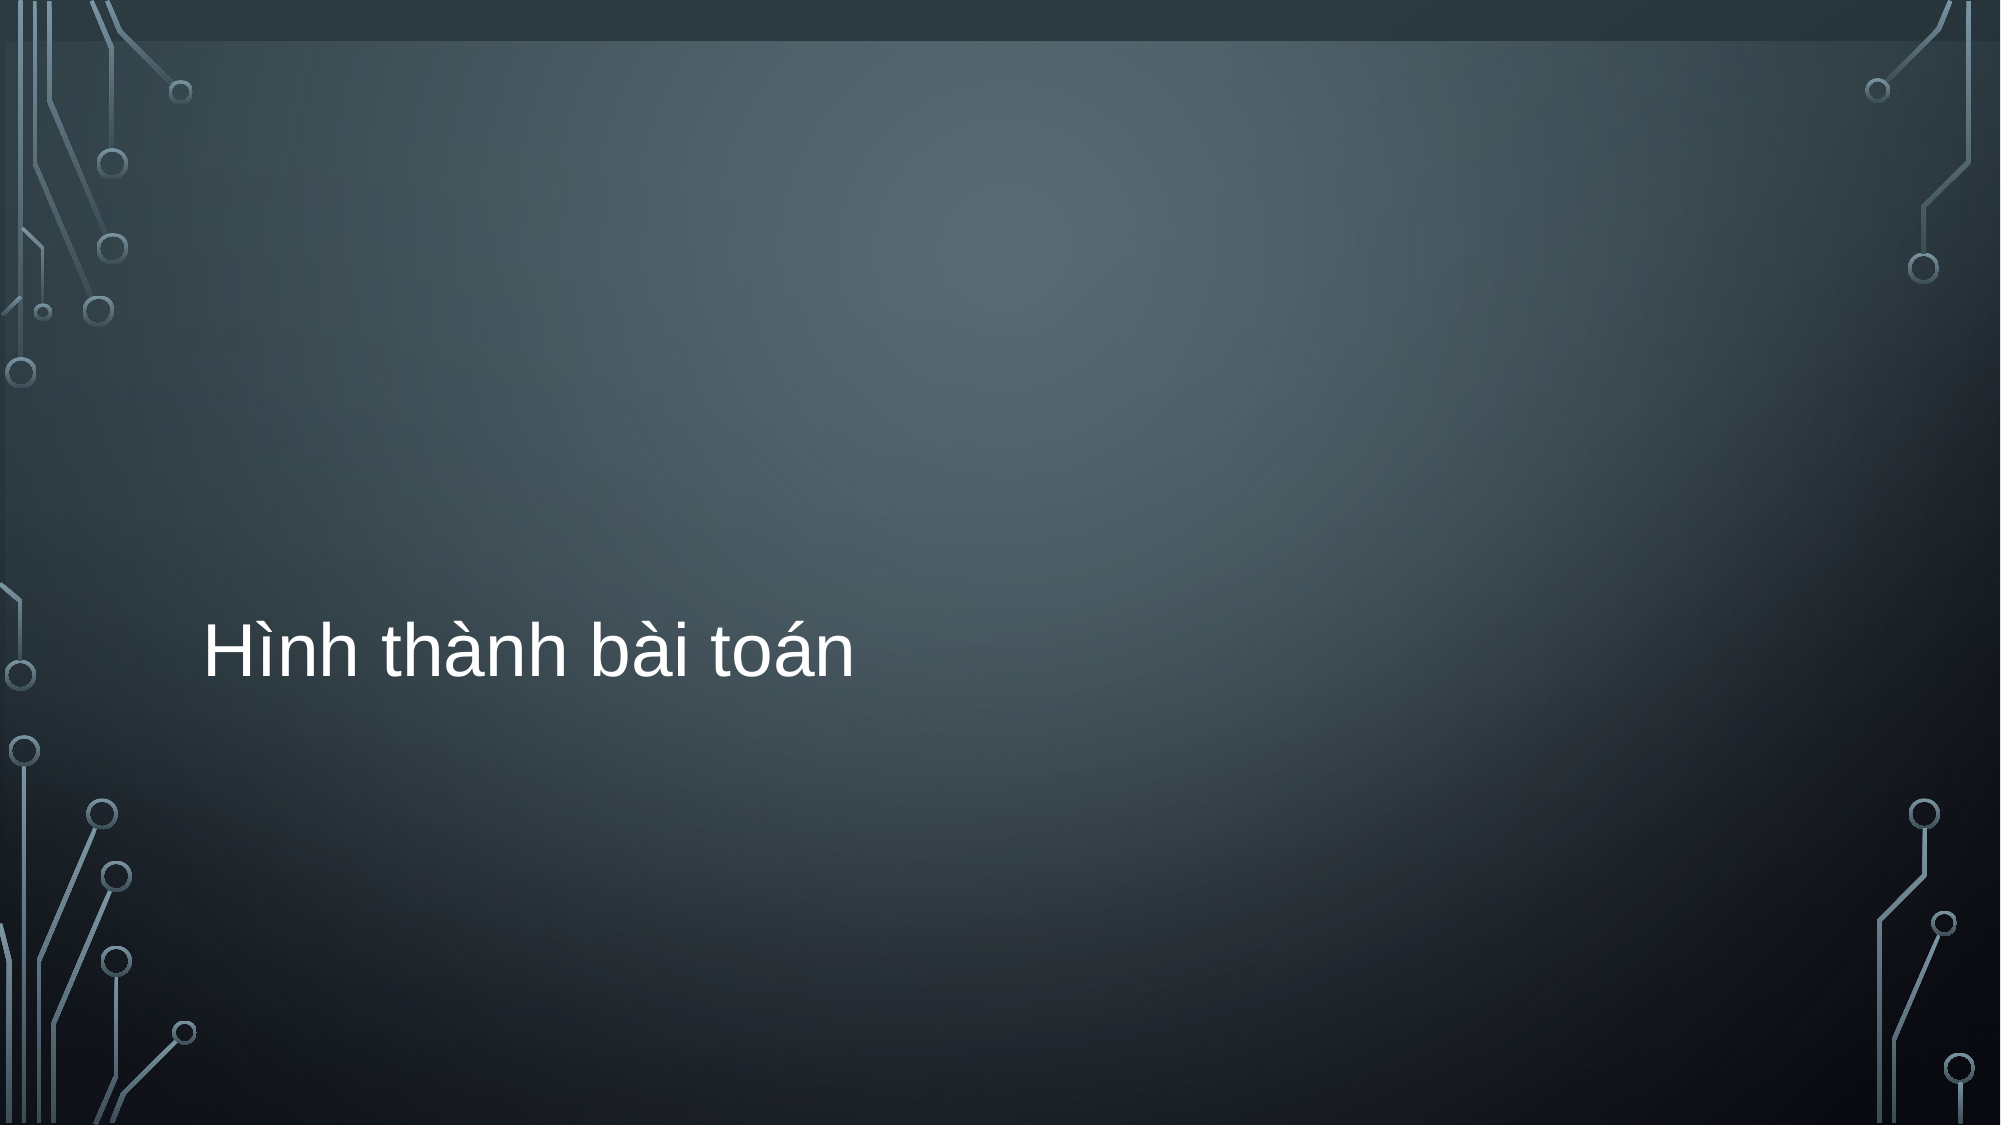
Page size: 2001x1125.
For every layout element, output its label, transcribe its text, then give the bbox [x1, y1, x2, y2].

title Hình thành bài toán [187, 232, 1813, 701]
